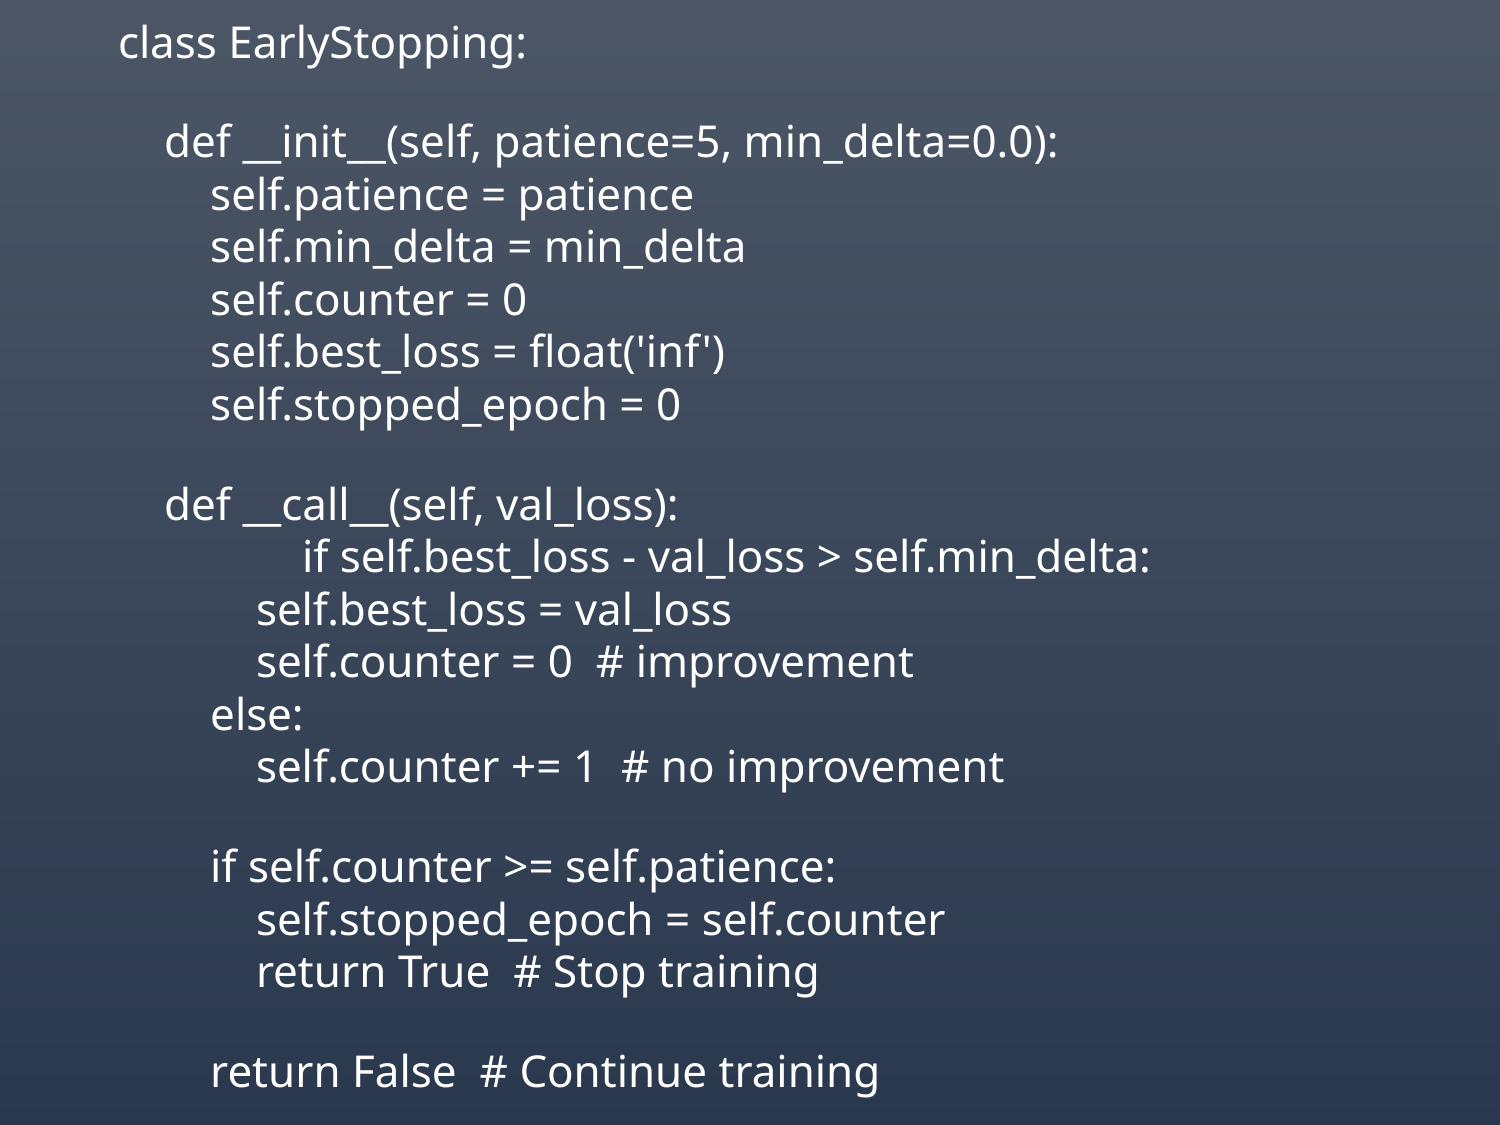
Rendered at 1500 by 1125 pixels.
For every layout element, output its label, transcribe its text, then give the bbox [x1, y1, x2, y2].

list class EarlyStopping: def __init__(self, patience=5, min_delta=0.0): self.patience = patience self.min_delta = min_delta self.counter = 0 self.best_loss = float('inf') self.stopped_epoch = 0 def __call__(self, val_loss): if self.best_loss - val_loss > self.min_delta: self.best_loss = val_loss self.counter = 0 # improvement else: self.counter += 1 # no improvement if self.counter >= self.patience: self.stopped_epoch = self.counter return True # Stop training return False # Continue training [103, 12, 1397, 1106]
